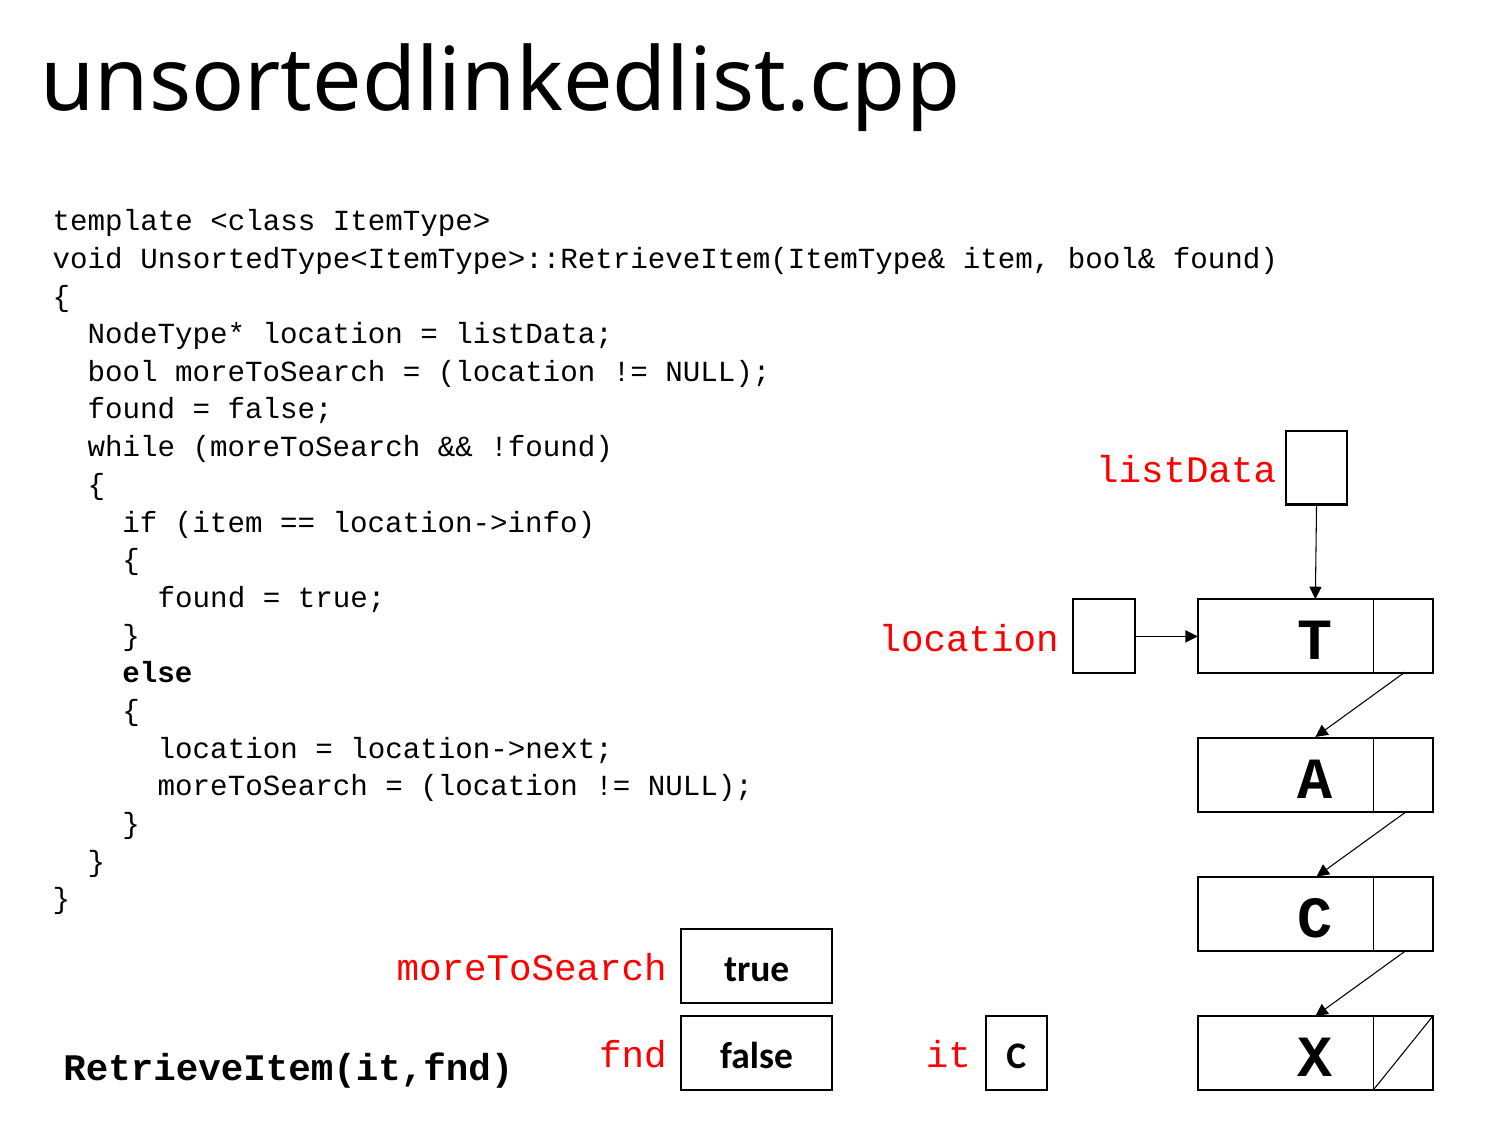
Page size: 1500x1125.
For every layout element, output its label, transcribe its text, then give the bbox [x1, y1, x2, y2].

text_box [1285, 430, 1348, 506]
text_box C [985, 1015, 1048, 1091]
list template <class ItemType> void UnsortedType<ItemType>::RetrieveItem(ItemType& item, bool& found) { NodeType* location = listData; bool moreToSearch = (location != NULL); found = false; while (moreToSearch && !found) { if (item == location->info) { found = true; } else { location = location->next; moreToSearch = (location != NULL); } } } [37, 198, 1298, 984]
text_box moreToSearch [373, 936, 682, 996]
text_box A [1197, 737, 1434, 813]
text_box location [845, 606, 1074, 666]
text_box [1373, 1016, 1433, 1091]
text_box T [1197, 598, 1434, 674]
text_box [1315, 672, 1405, 737]
text_box C [1197, 876, 1373, 952]
text_box fnd [527, 1022, 682, 1083]
text_box listData [1062, 437, 1291, 498]
text_box true [680, 928, 833, 1004]
text_box X [1197, 1015, 1373, 1091]
text_box RetrieveItem(it,fnd) [48, 1035, 531, 1095]
title unsortedlinkedlist.cpp [25, 26, 1469, 138]
text_box C [1374, 876, 1434, 952]
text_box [1315, 951, 1405, 1017]
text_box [1316, 811, 1407, 877]
text_box [1072, 598, 1136, 674]
text_box it [856, 1022, 986, 1083]
text_box false [680, 1015, 833, 1091]
